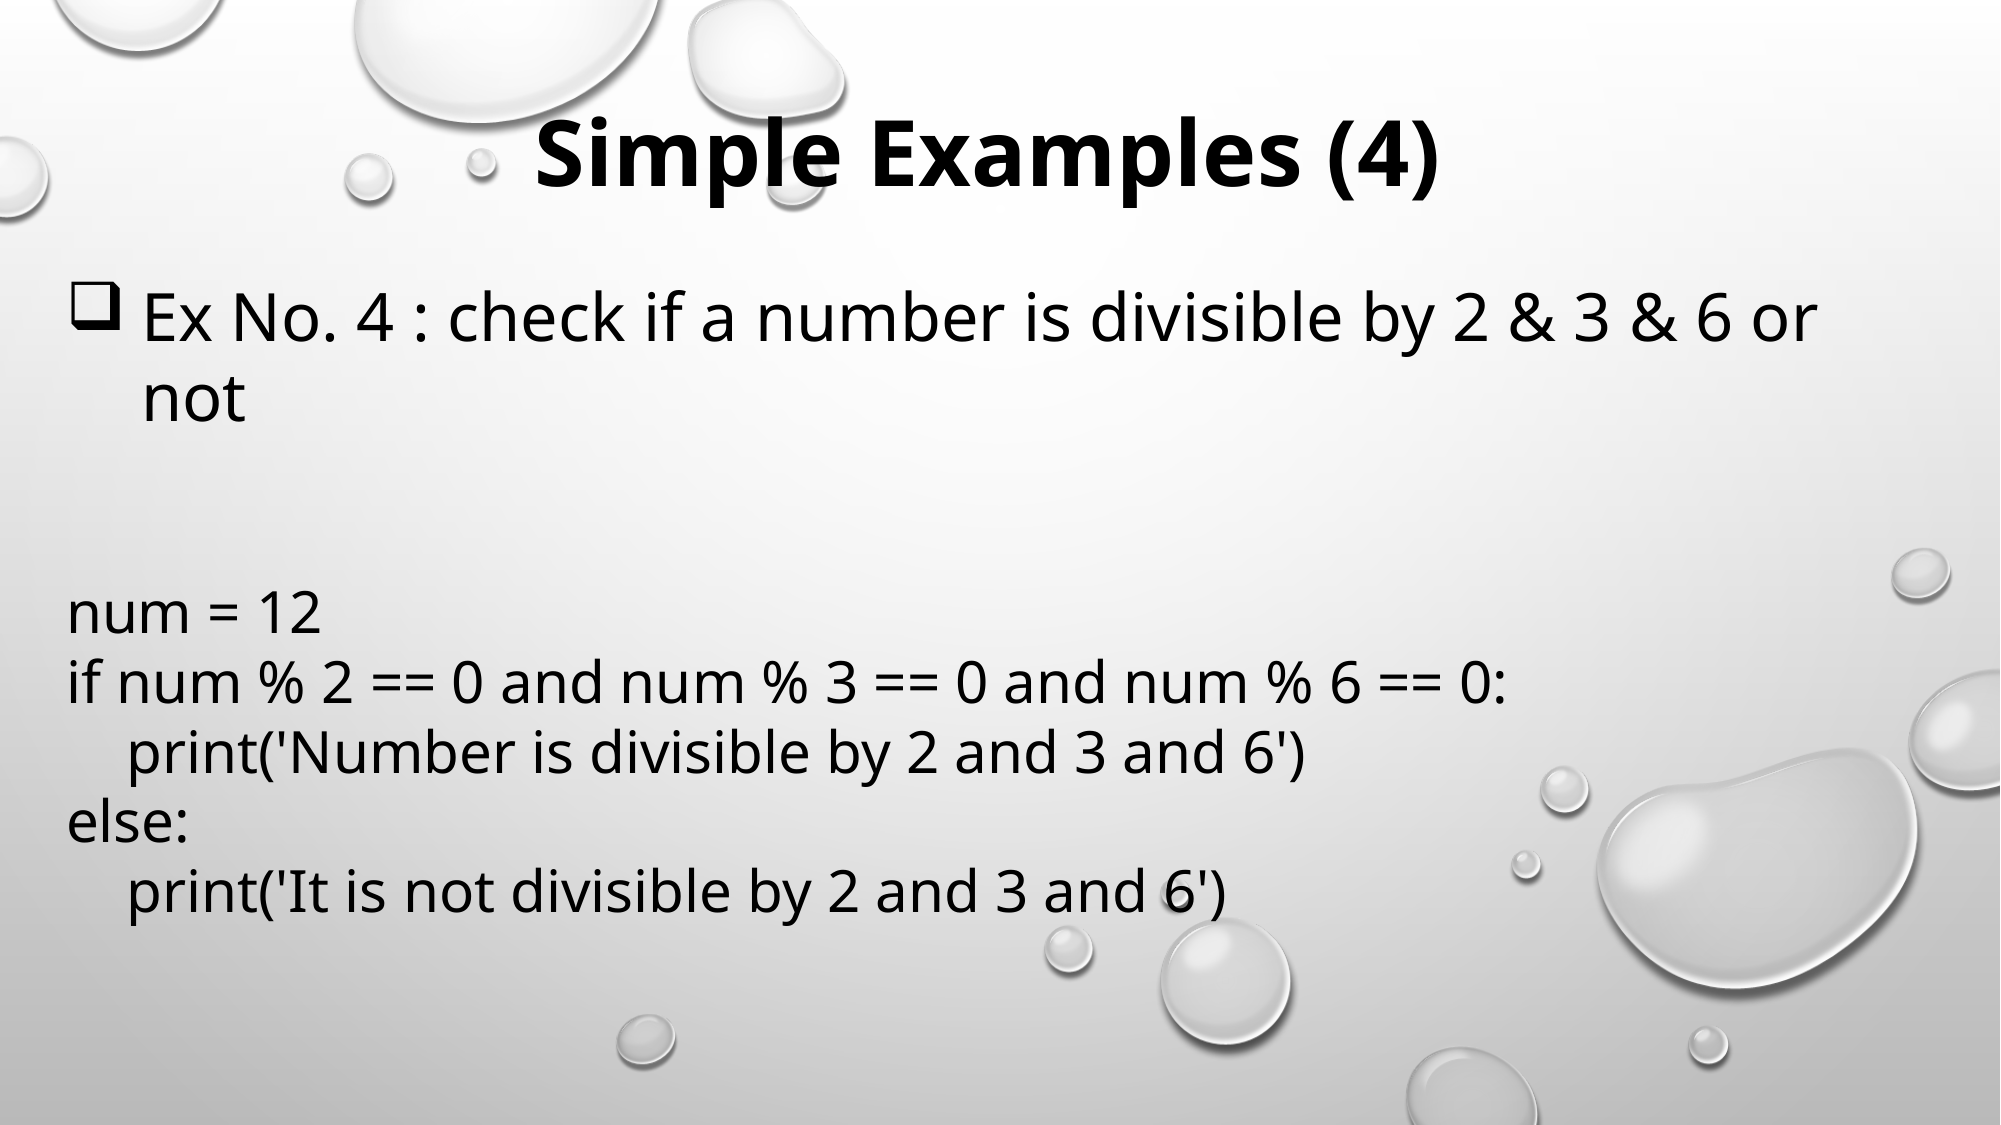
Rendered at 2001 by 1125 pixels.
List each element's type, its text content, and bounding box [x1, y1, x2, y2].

picture [0, 0, 2000, 1125]
text_box Simple Examples (4) [137, 0, 1863, 212]
text_box Ex No. 4 : check if a number is divisible by 2 & 3 & 6 or not num = 12 if num % 2 == 0 and num % 3 == 0 and num % 6 == 0: print('Number is divisible by 2 and 3 and 6') else: print('It is not divisible by 2 and 3 and 6') [51, 267, 1949, 932]
